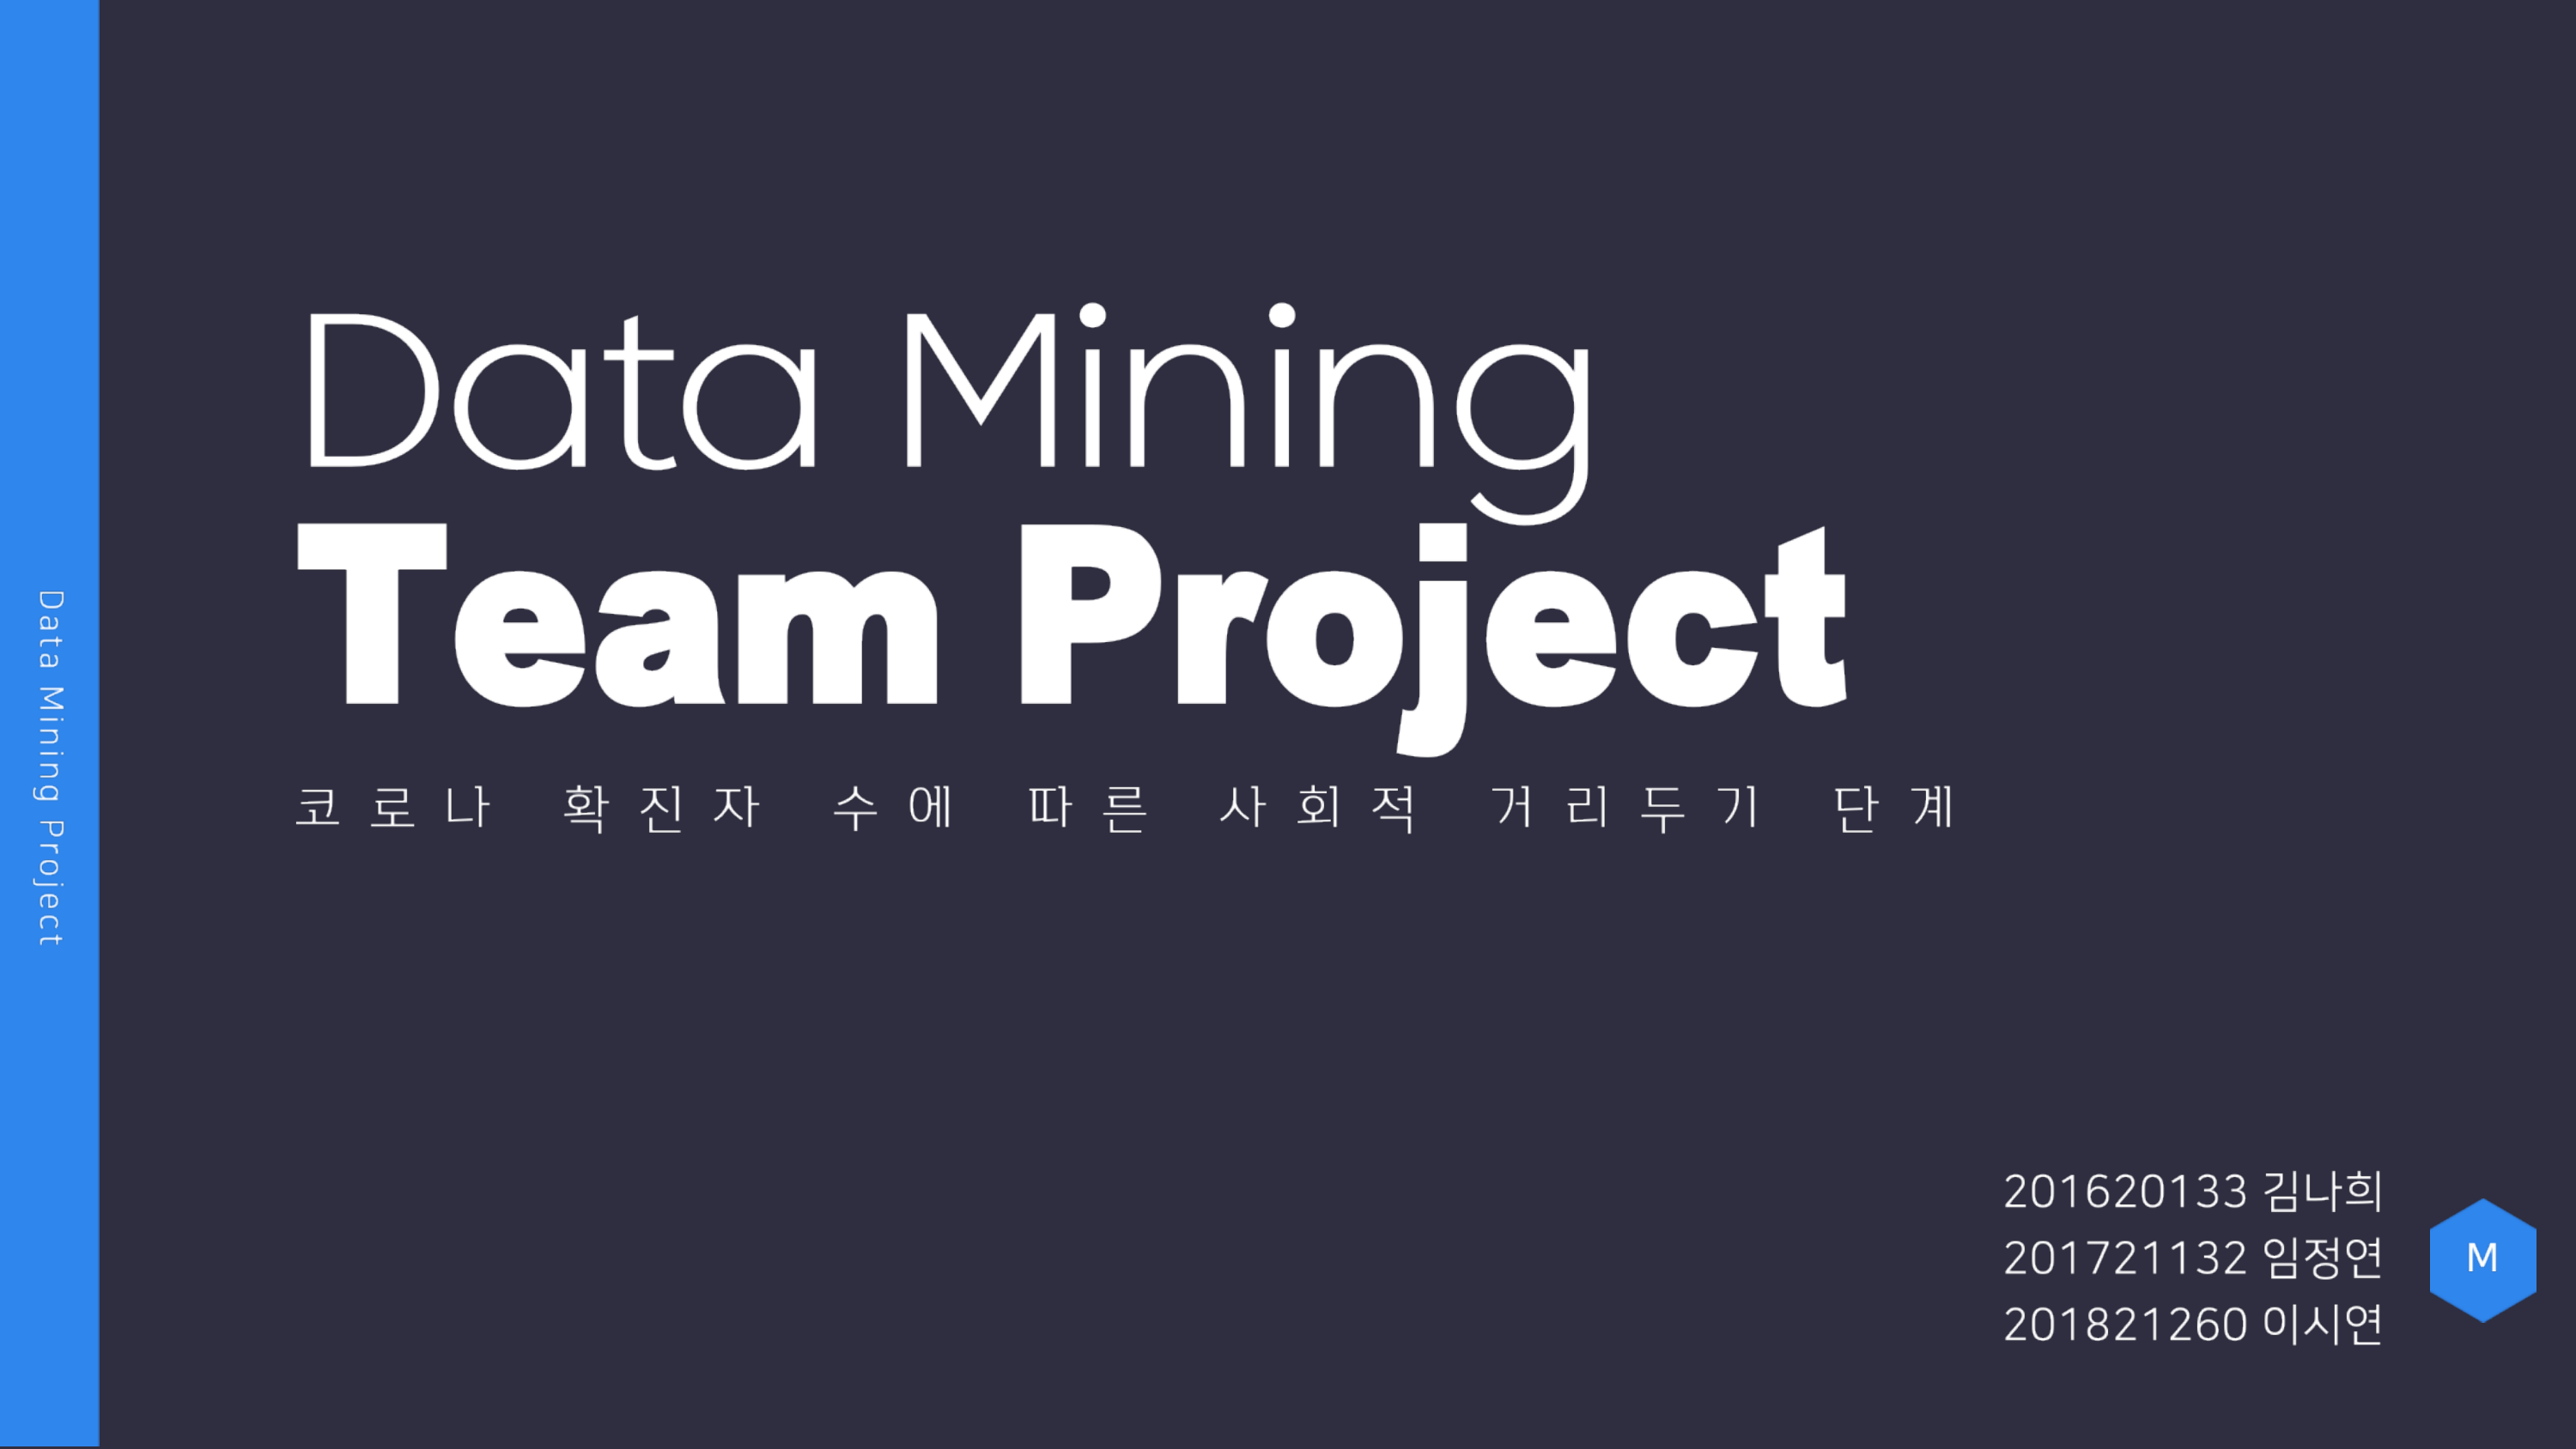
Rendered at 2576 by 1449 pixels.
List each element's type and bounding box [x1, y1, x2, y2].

text_box [0, 0, 100, 693]
picture [2446, 1226, 2522, 1296]
picture [1996, 1155, 2411, 1379]
text_box [0, 761, 100, 1447]
picture [0, 197, 2012, 864]
text_box [2429, 1197, 2537, 1323]
